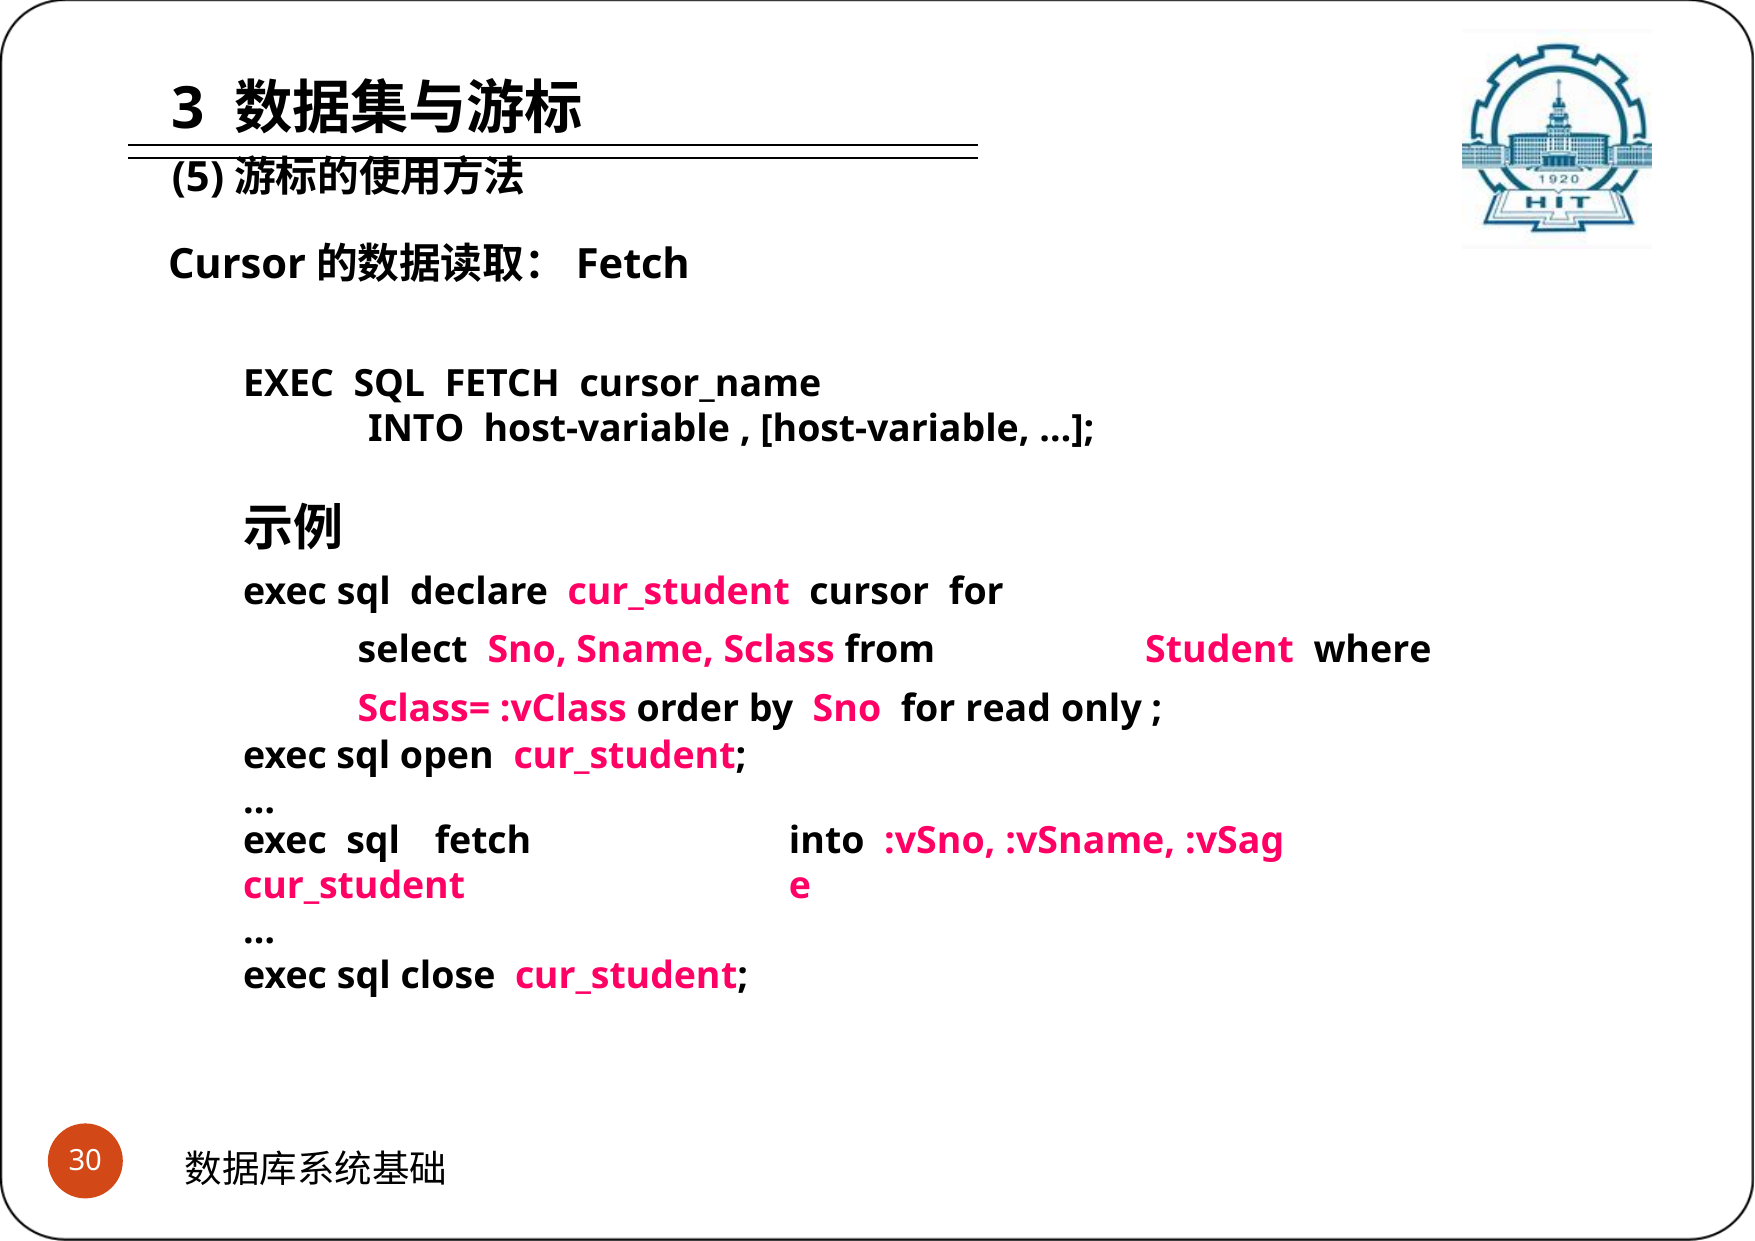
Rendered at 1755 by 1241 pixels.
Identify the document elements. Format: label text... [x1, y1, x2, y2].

text_box into :vSno, :vSname, :vSage [786, 815, 1306, 906]
text_box Cursor的数据读取：Fetch EXEC SQL FETCH cursor_name INTO host-variable , [host-variable, …]; 示例 exec sql declare cur_student cursor for select Sno, Sname, Sclass from Student where Sclass= :vClass order by Sno for read only ; exec sql open cur_student; … [166, 237, 1520, 822]
picture [0, 0, 1755, 1241]
title 3 数据集与游标 (5)游标的使用方法 [171, 70, 1583, 278]
text_box exec sql fetch cur_student … exec sql close cur_student; [241, 815, 760, 996]
